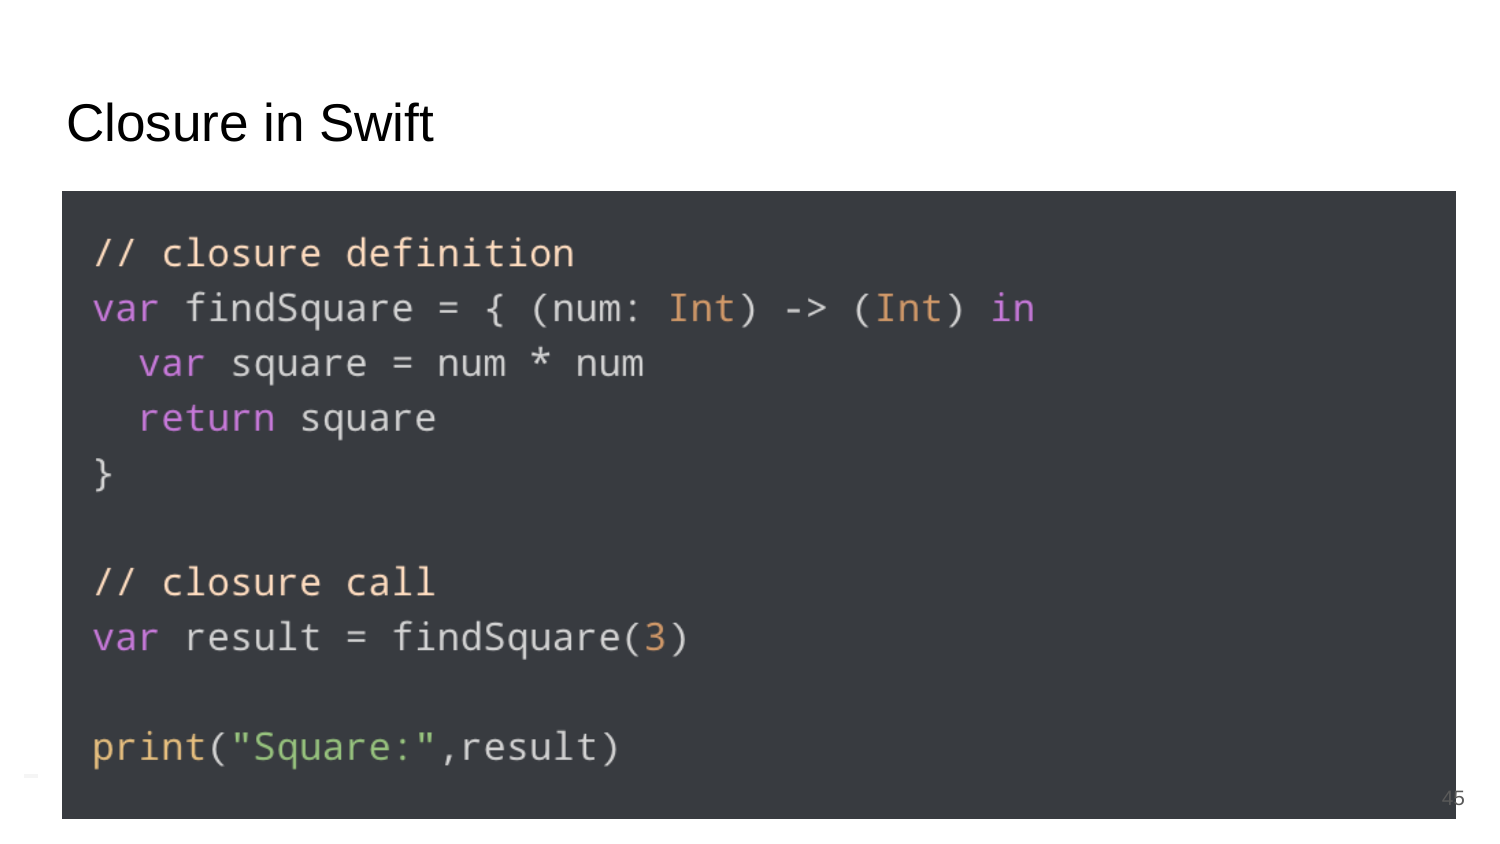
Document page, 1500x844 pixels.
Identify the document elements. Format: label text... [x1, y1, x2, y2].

picture [24, 774, 38, 778]
picture [62, 191, 1456, 819]
title Closure in Swift [51, 72, 1449, 167]
slide_number ‹#› [1389, 764, 1480, 830]
